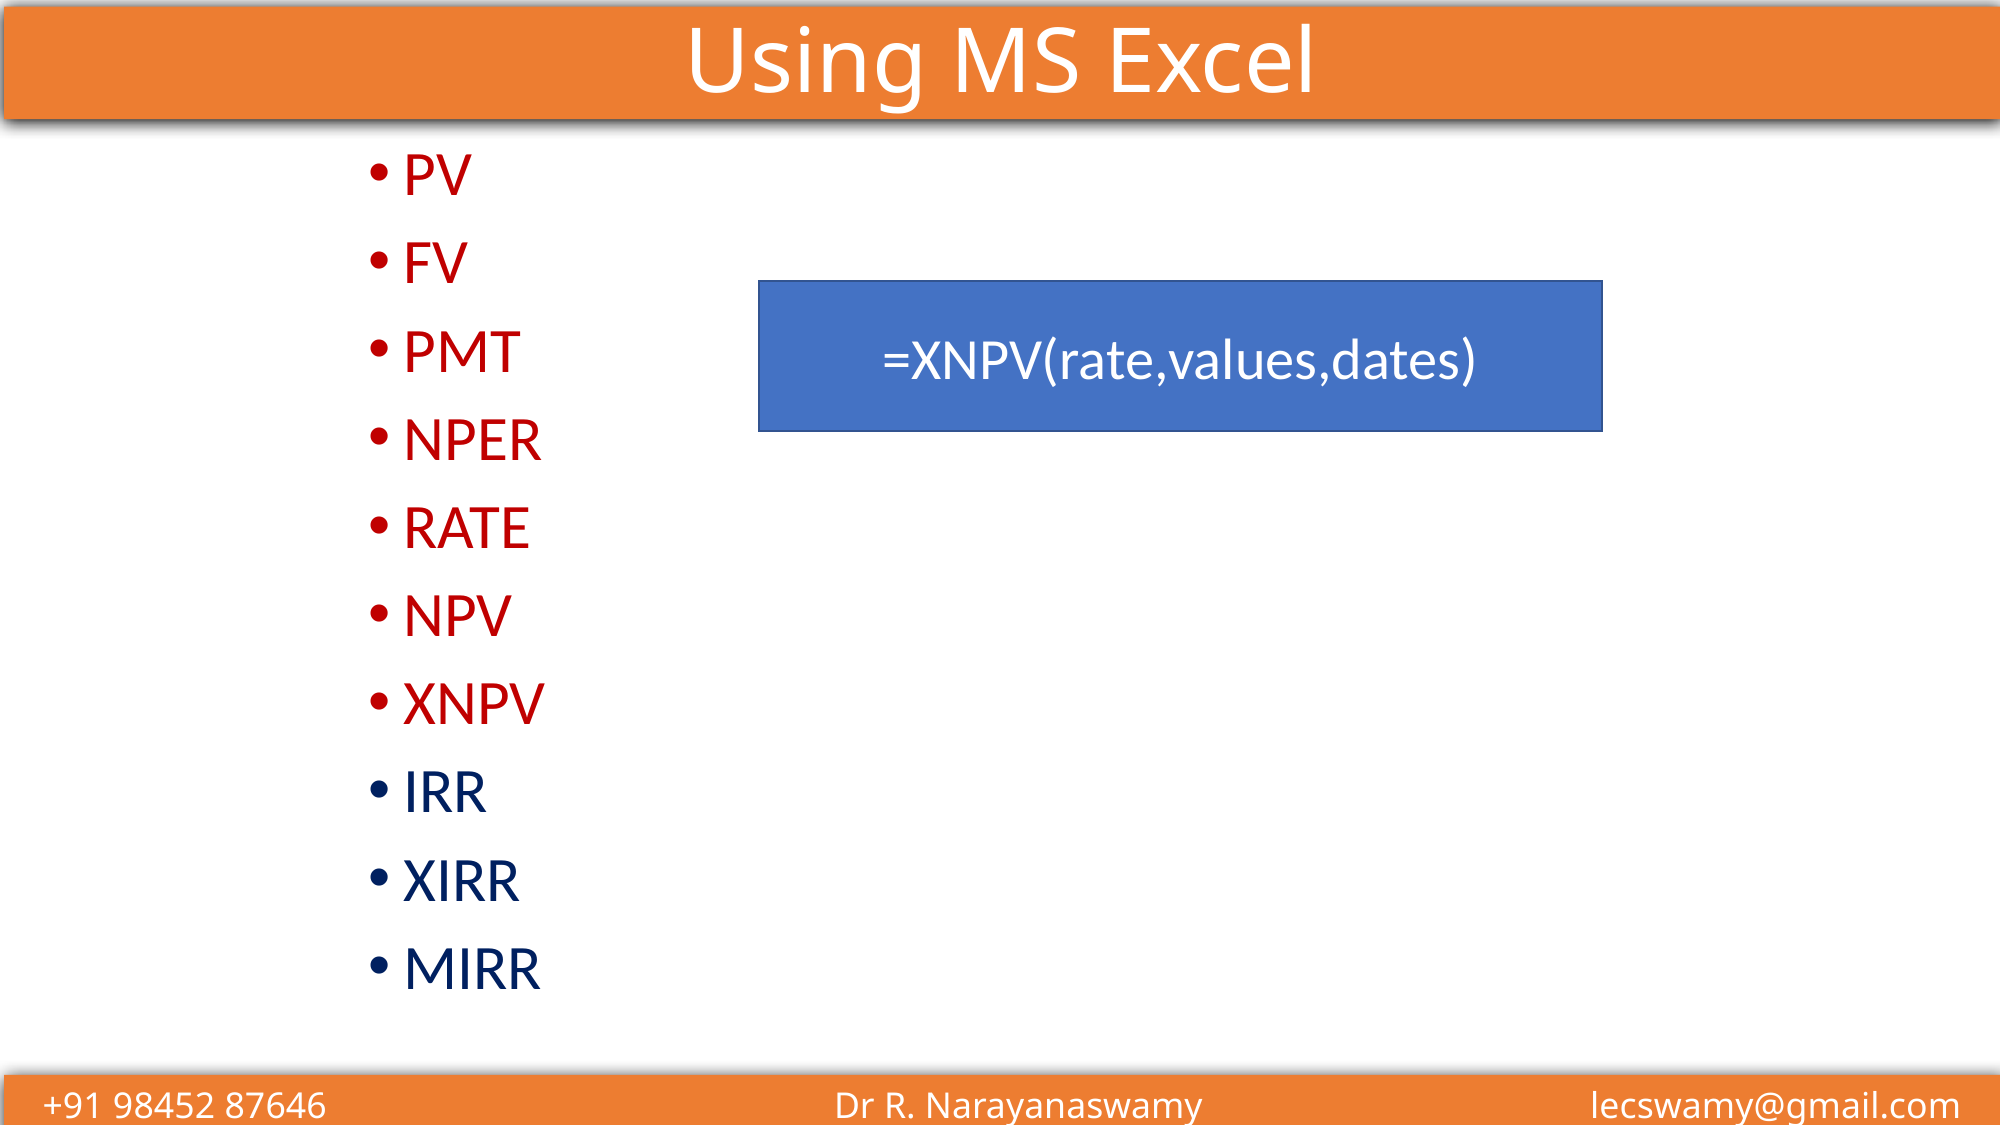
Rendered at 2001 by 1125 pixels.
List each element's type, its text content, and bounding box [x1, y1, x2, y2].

text_box =XNPV(rate,values,dates) [758, 280, 1603, 432]
text_box +91 98452 87646 Dr R. Narayanaswamy lecswamy@gmail.com [4, 1074, 2000, 1125]
title Using MS Excel [4, 6, 2000, 120]
list PV FV PMT NPER RATE NPV XNPV IRR XIRR MIRR [353, 133, 1647, 1014]
